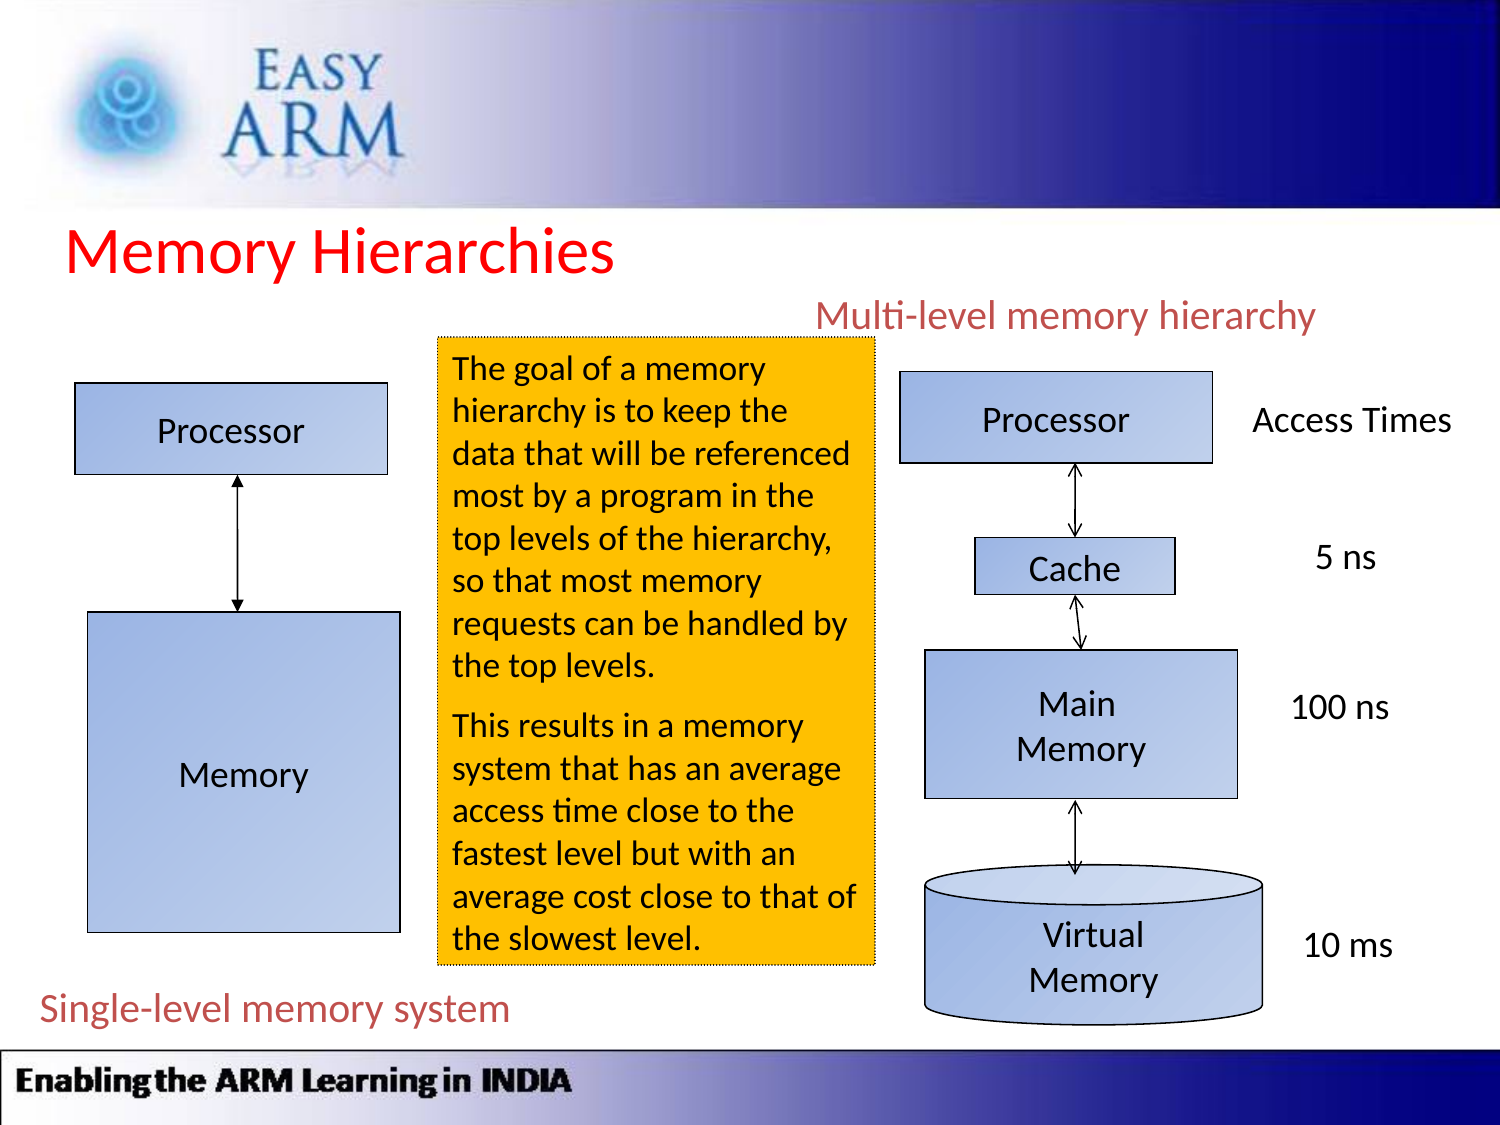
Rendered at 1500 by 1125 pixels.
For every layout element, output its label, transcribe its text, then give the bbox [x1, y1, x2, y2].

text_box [1050, 618, 1106, 626]
text_box [231, 474, 244, 613]
text_box 5 ns [1299, 524, 1425, 585]
text_box Access Times [1237, 387, 1500, 448]
text_box Cache [975, 537, 1175, 595]
text_box Main Memory [924, 649, 1238, 799]
text_box [925, 864, 1263, 904]
text_box Memory Hierarchies [49, 199, 725, 295]
text_box Processor [74, 383, 388, 475]
picture [0, 0, 1500, 1125]
text_box 100 ns [1275, 674, 1463, 735]
text_box 10 ms [1287, 912, 1475, 973]
text_box Memory [87, 612, 400, 933]
text_box Single-level memory system [24, 973, 550, 1039]
text_box The goal of a memory hierarchy is to keep the data that will be referenced most by a program in the top levels of the hierarchy, so that most memory requests can be handled by the top levels. This results in a memory system that has an average access time close to the fastest level but with an average cost close to that of the slowest level. [437, 337, 875, 965]
text_box Virtual Memory [924, 864, 1263, 1025]
text_box Processor [899, 371, 1213, 464]
text_box Multi-level memory hierarchy [799, 280, 1338, 345]
